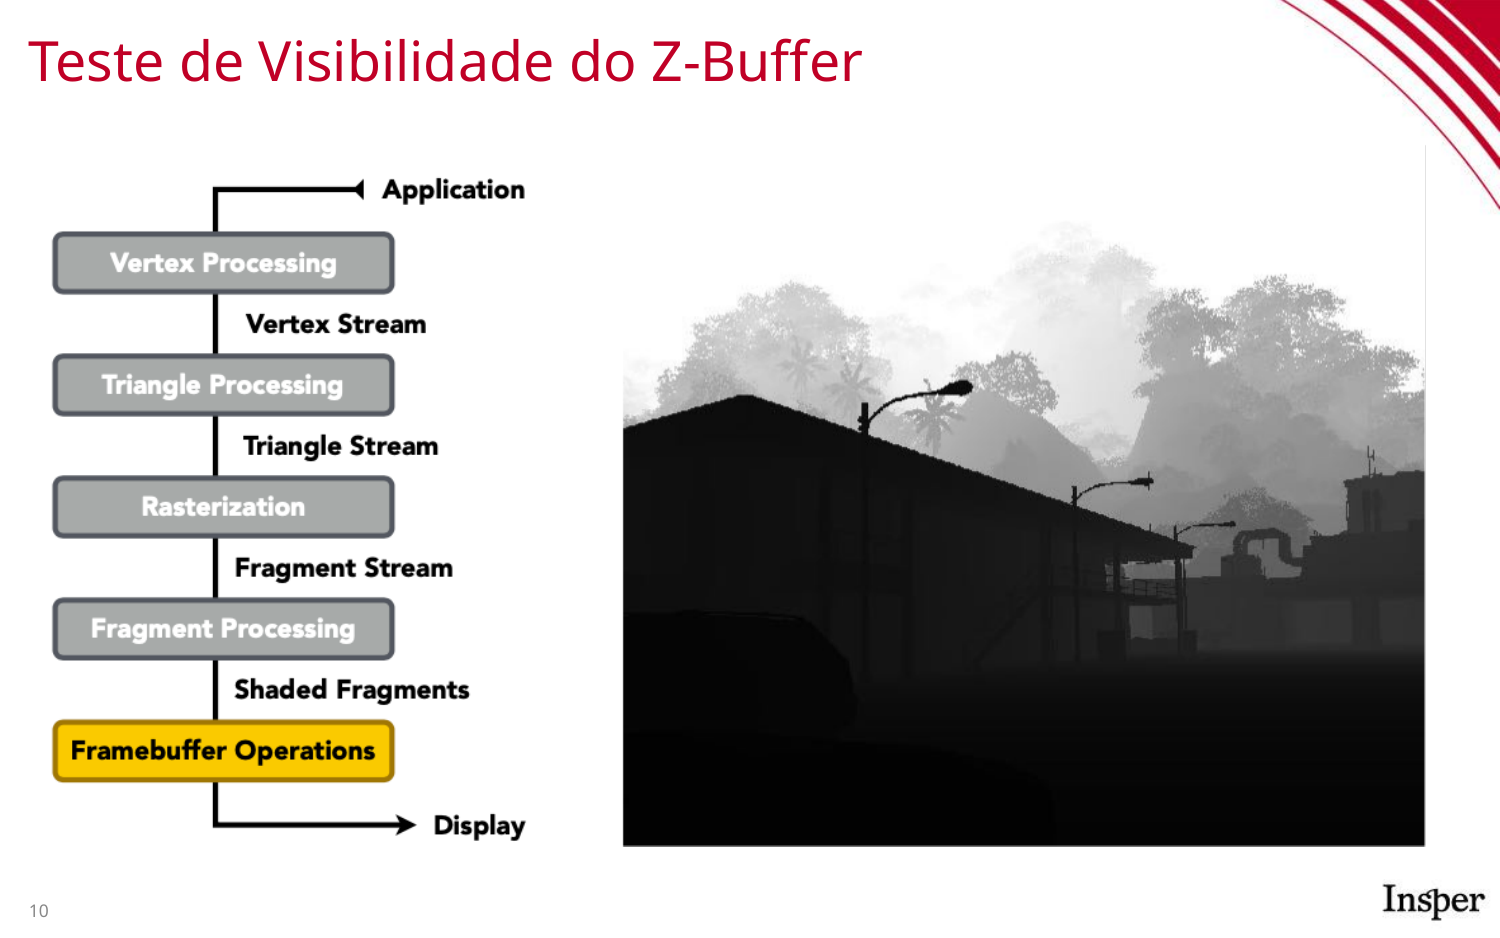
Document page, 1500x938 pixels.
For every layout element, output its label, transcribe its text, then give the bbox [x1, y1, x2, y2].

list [621, 144, 1427, 847]
title Teste de Visibilidade do Z-Buffer [13, 18, 1397, 104]
picture [33, 0, 1500, 938]
slide_number 10 [0, 887, 78, 938]
